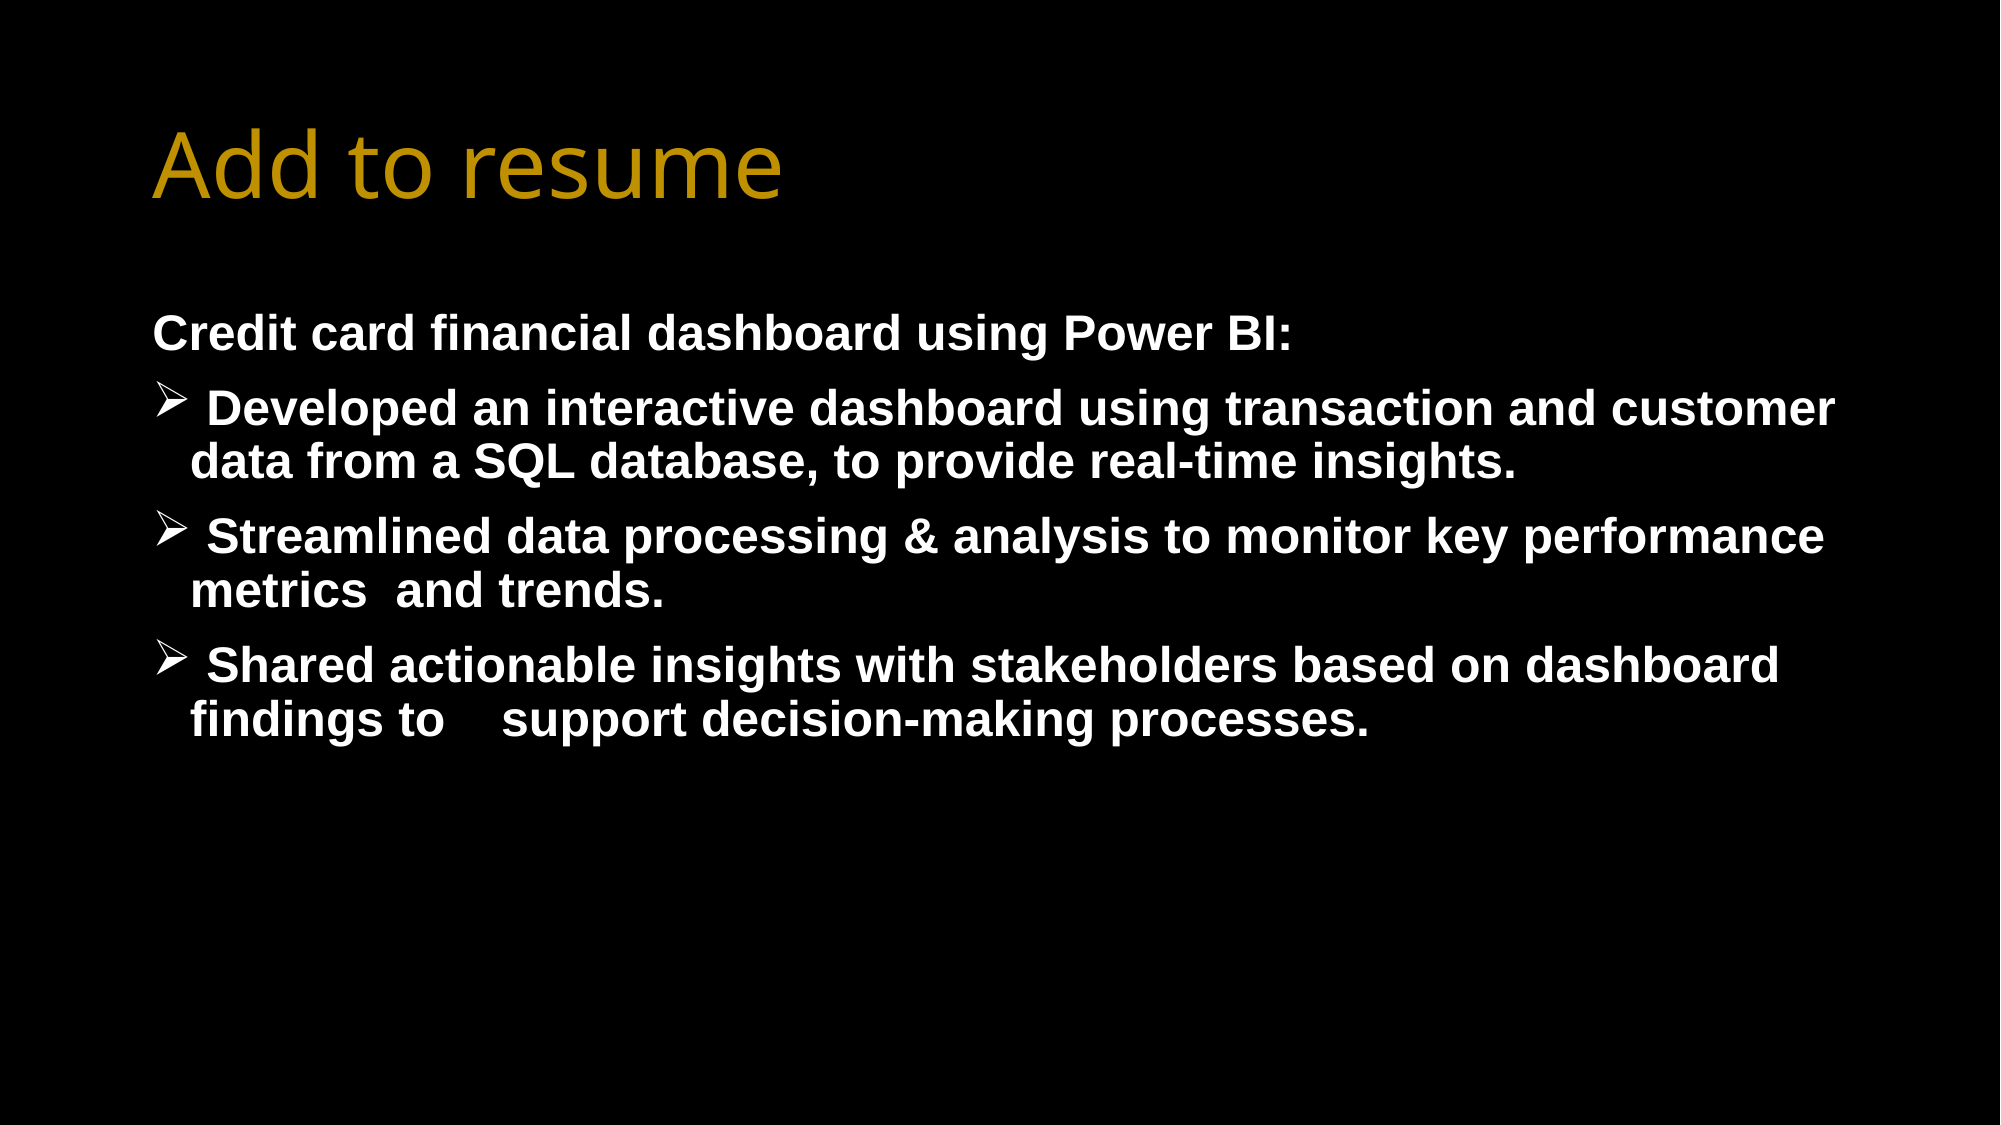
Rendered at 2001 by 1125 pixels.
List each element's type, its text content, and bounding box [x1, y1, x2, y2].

list Credit card financial dashboard using Power BI: Developed an interactive dashboard using transaction and customer data from a SQL database, to provide real-time insights. Streamlined data processing & analysis to monitor key performance metrics and trends. Shared actionable insights with stakeholders based on dashboard findings to support decision-making processes. [137, 299, 1863, 1014]
title Add to resume [137, 59, 1863, 278]
